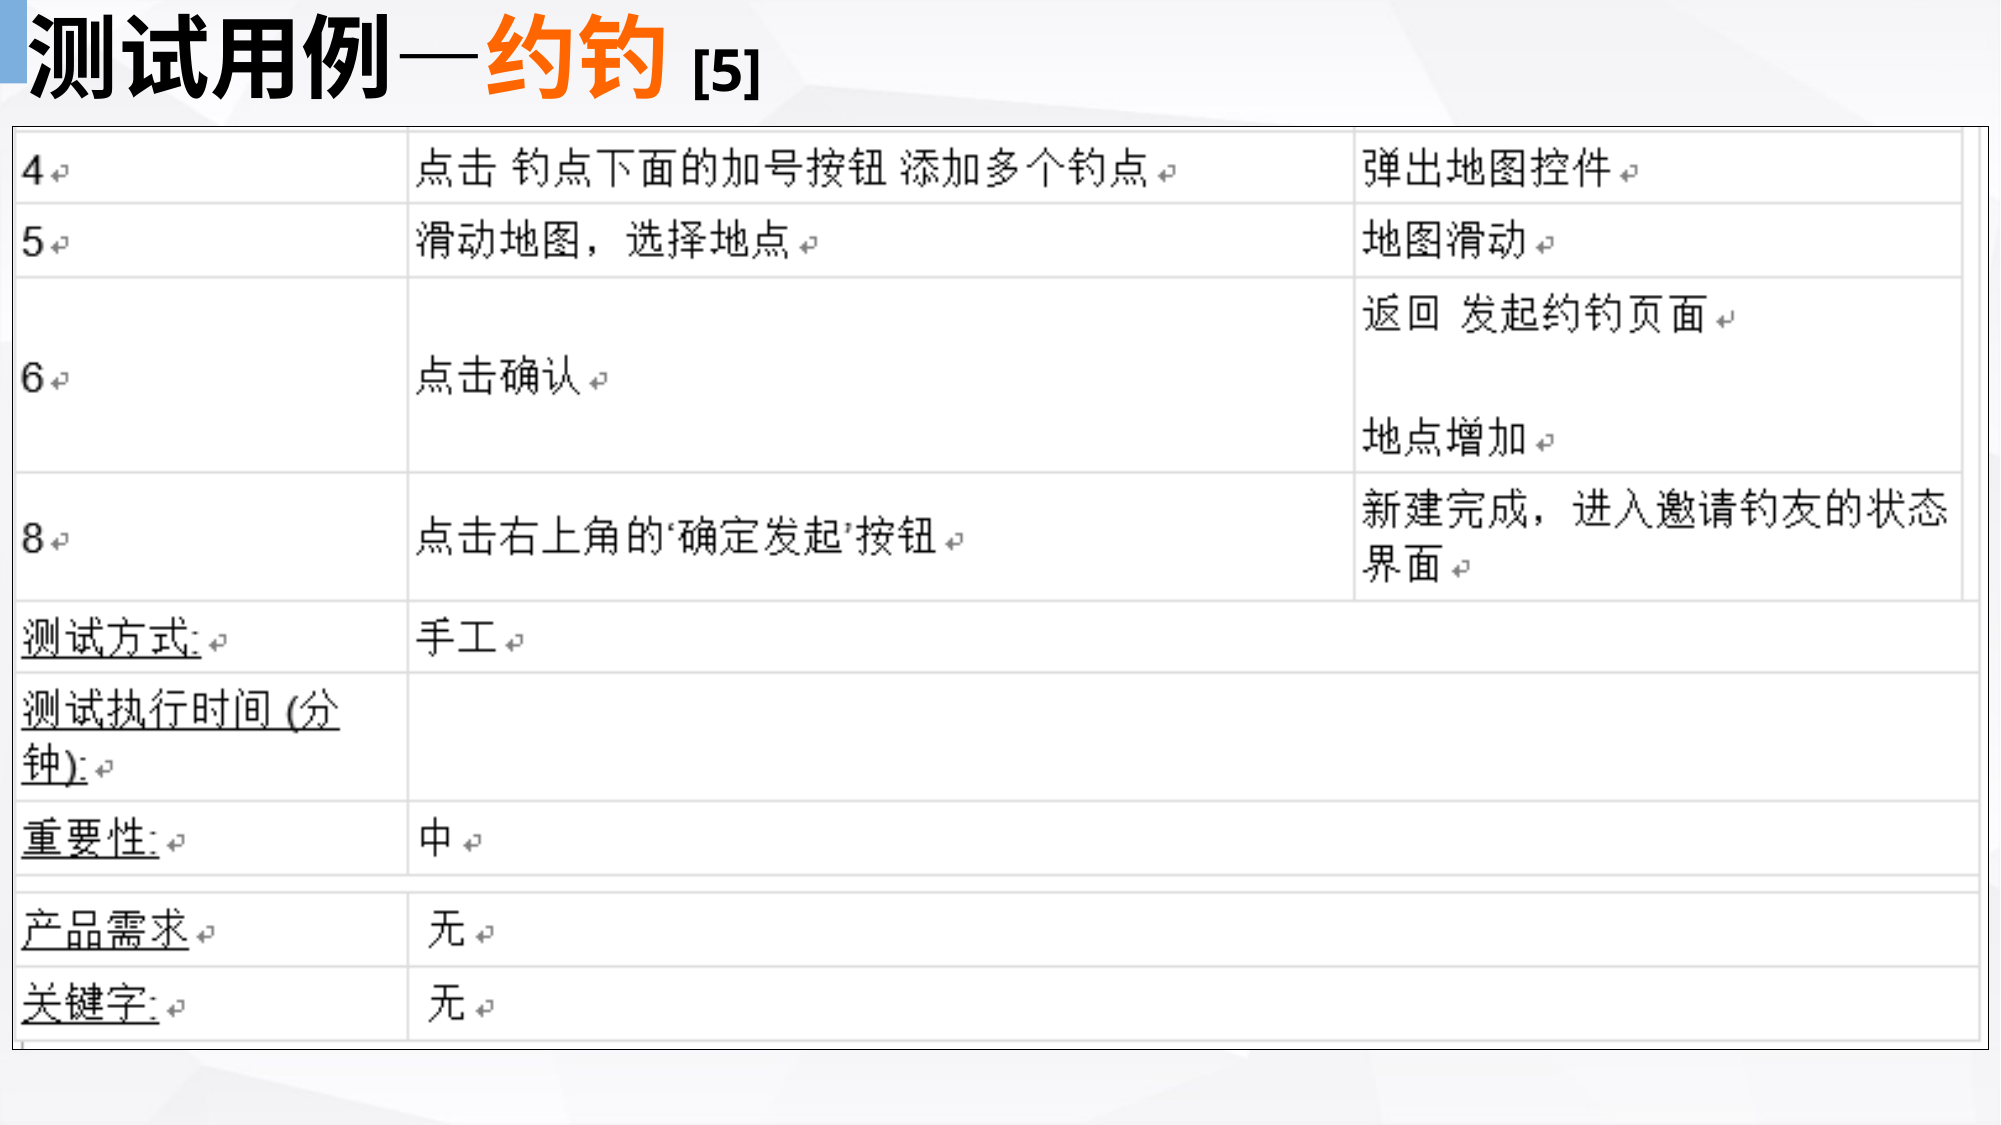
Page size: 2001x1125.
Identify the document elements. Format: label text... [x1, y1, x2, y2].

text_box [0, 0, 11, 84]
picture [0, 0, 2001, 1125]
text_box 测试用例—约钓[5] [11, 0, 1060, 228]
